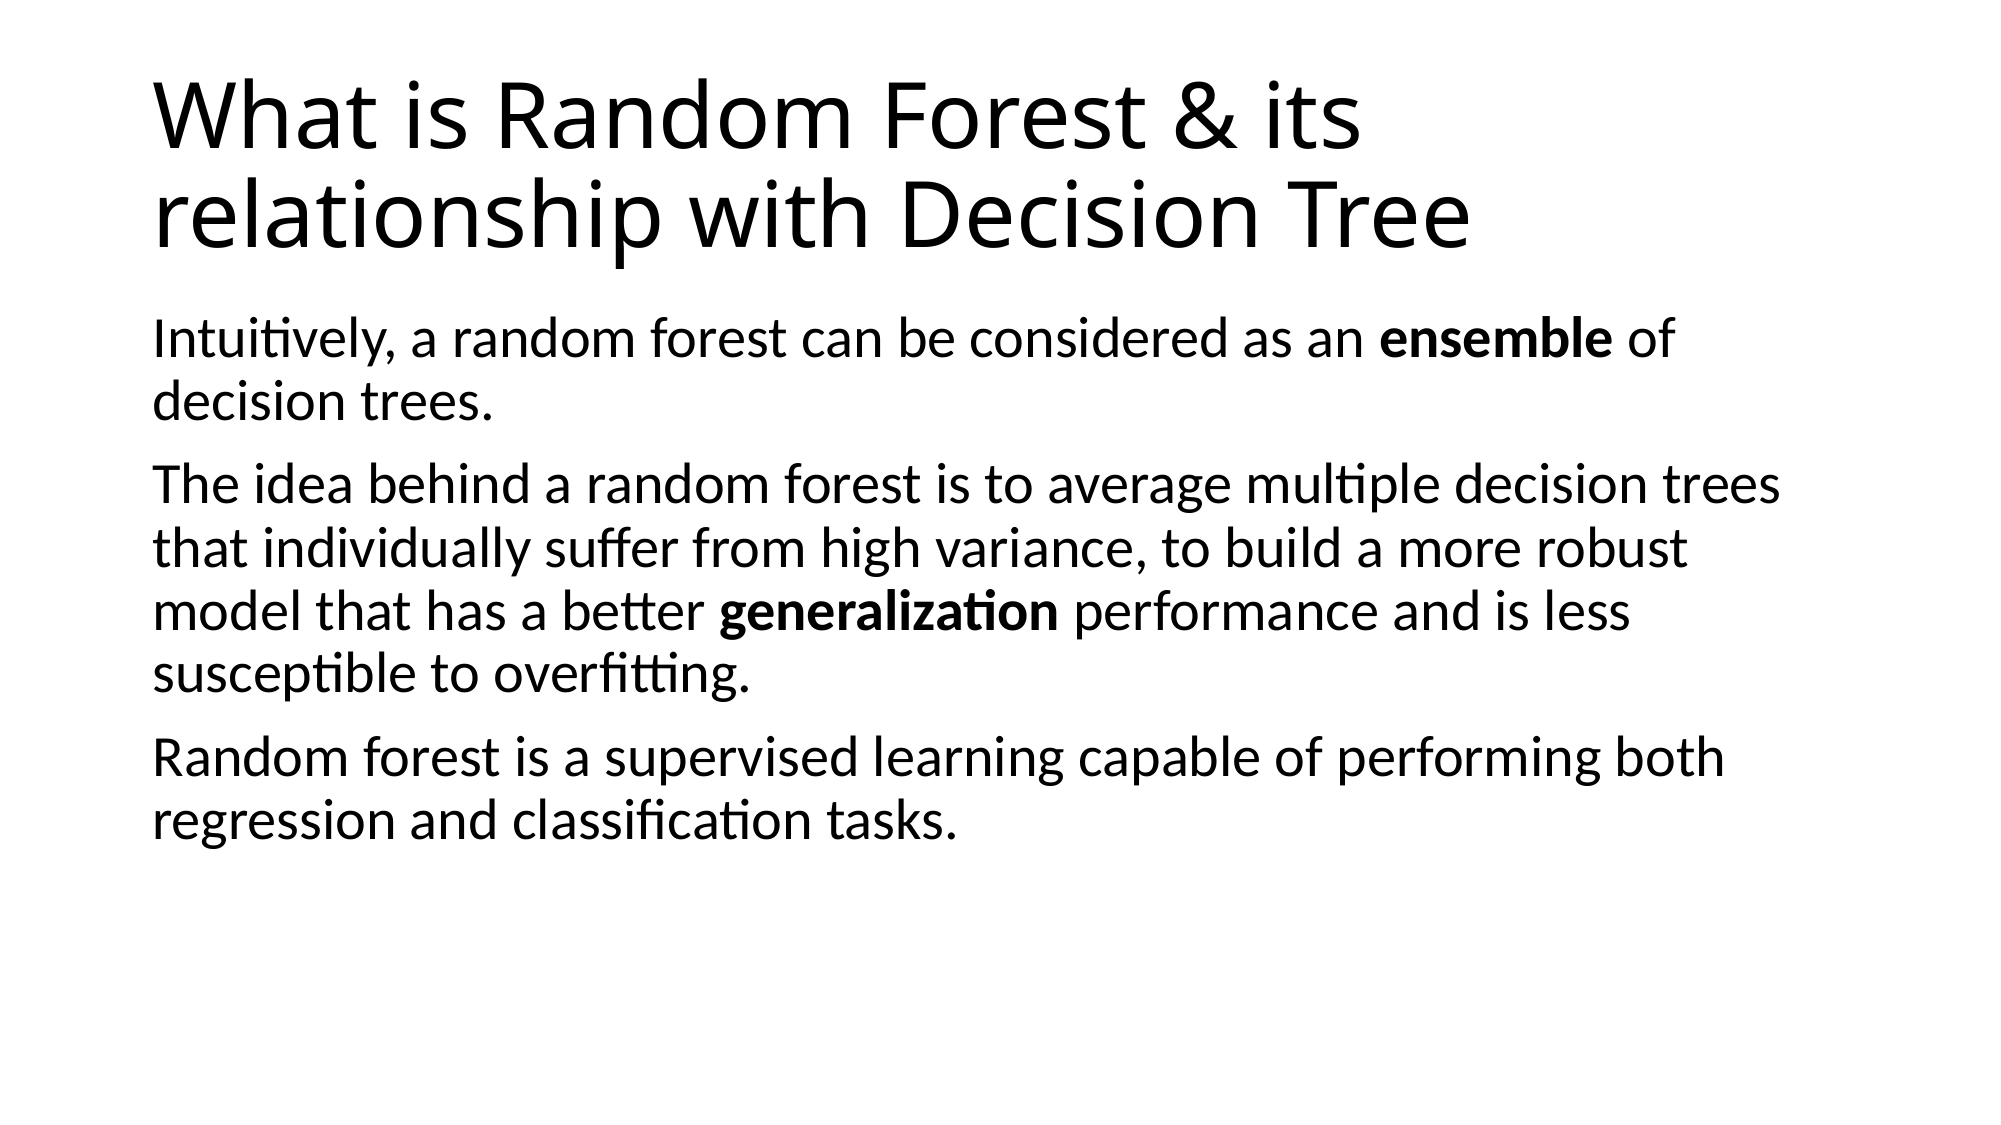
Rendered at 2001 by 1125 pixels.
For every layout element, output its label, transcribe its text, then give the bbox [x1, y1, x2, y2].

list Intuitively, a random forest can be considered as an ensemble of decision trees. The idea behind a random forest is to average multiple decision trees that individually suffer from high variance, to build a more robust model that has a better generalization performance and is less susceptible to overfitting. Random forest is a supervised learning capable of performing both regression and classification tasks. [137, 299, 1863, 1014]
title What is Random Forest & its relationship with Decision Tree [137, 59, 1863, 278]
